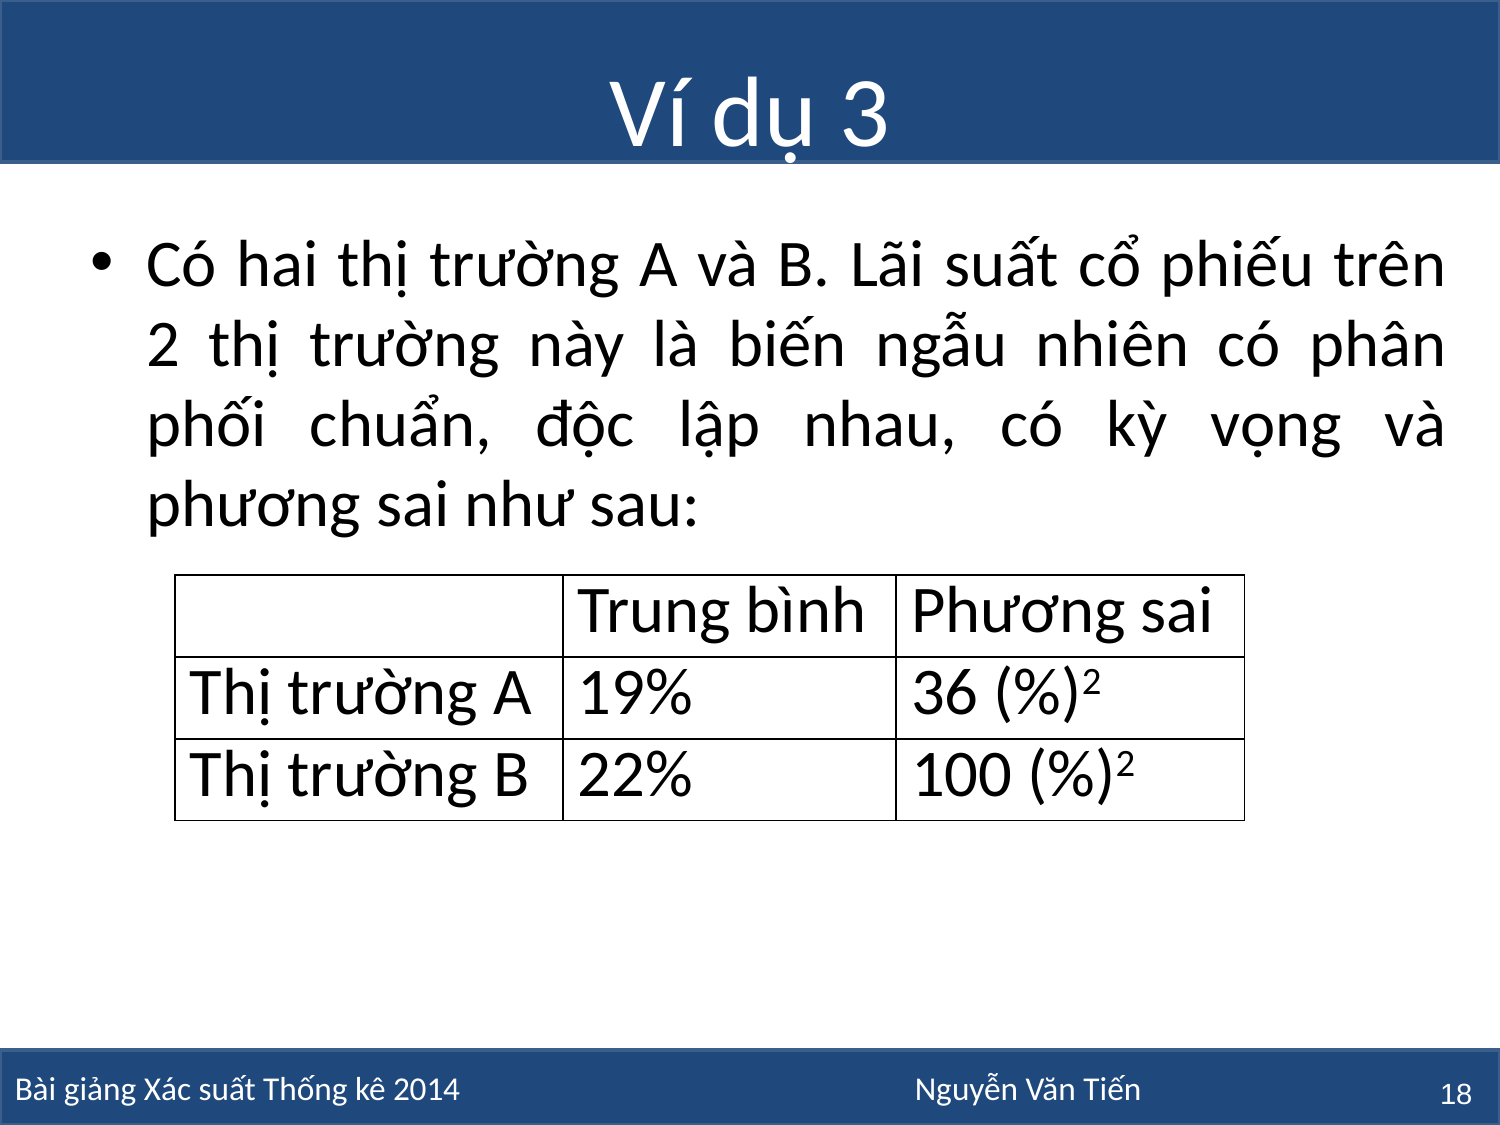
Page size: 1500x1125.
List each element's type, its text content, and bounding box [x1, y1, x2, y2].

table_header Phương sai [897, 576, 1244, 656]
table_header Trung bình [564, 576, 895, 656]
list Có hai thị trường A và B. Lãi suất cổ phiếu trên 2 thị trường này là biến ngẫu nhiên có phân phối chuẩn, độc lập nhau, có kỳ vọng và phương sai như sau: [75, 212, 1463, 1013]
table_cell 36 (%)2 [897, 658, 1244, 738]
title Ví dụ 3 [75, 12, 1425, 200]
table_cell 100 (%)2 [897, 740, 1244, 820]
table_cell Thị trường B [176, 740, 562, 820]
table_cell 22% [564, 740, 895, 820]
table_cell 19% [564, 658, 895, 738]
table_cell Thị trường A [176, 658, 562, 738]
slide_number 18 [1362, 1062, 1488, 1123]
table_header [176, 576, 562, 656]
